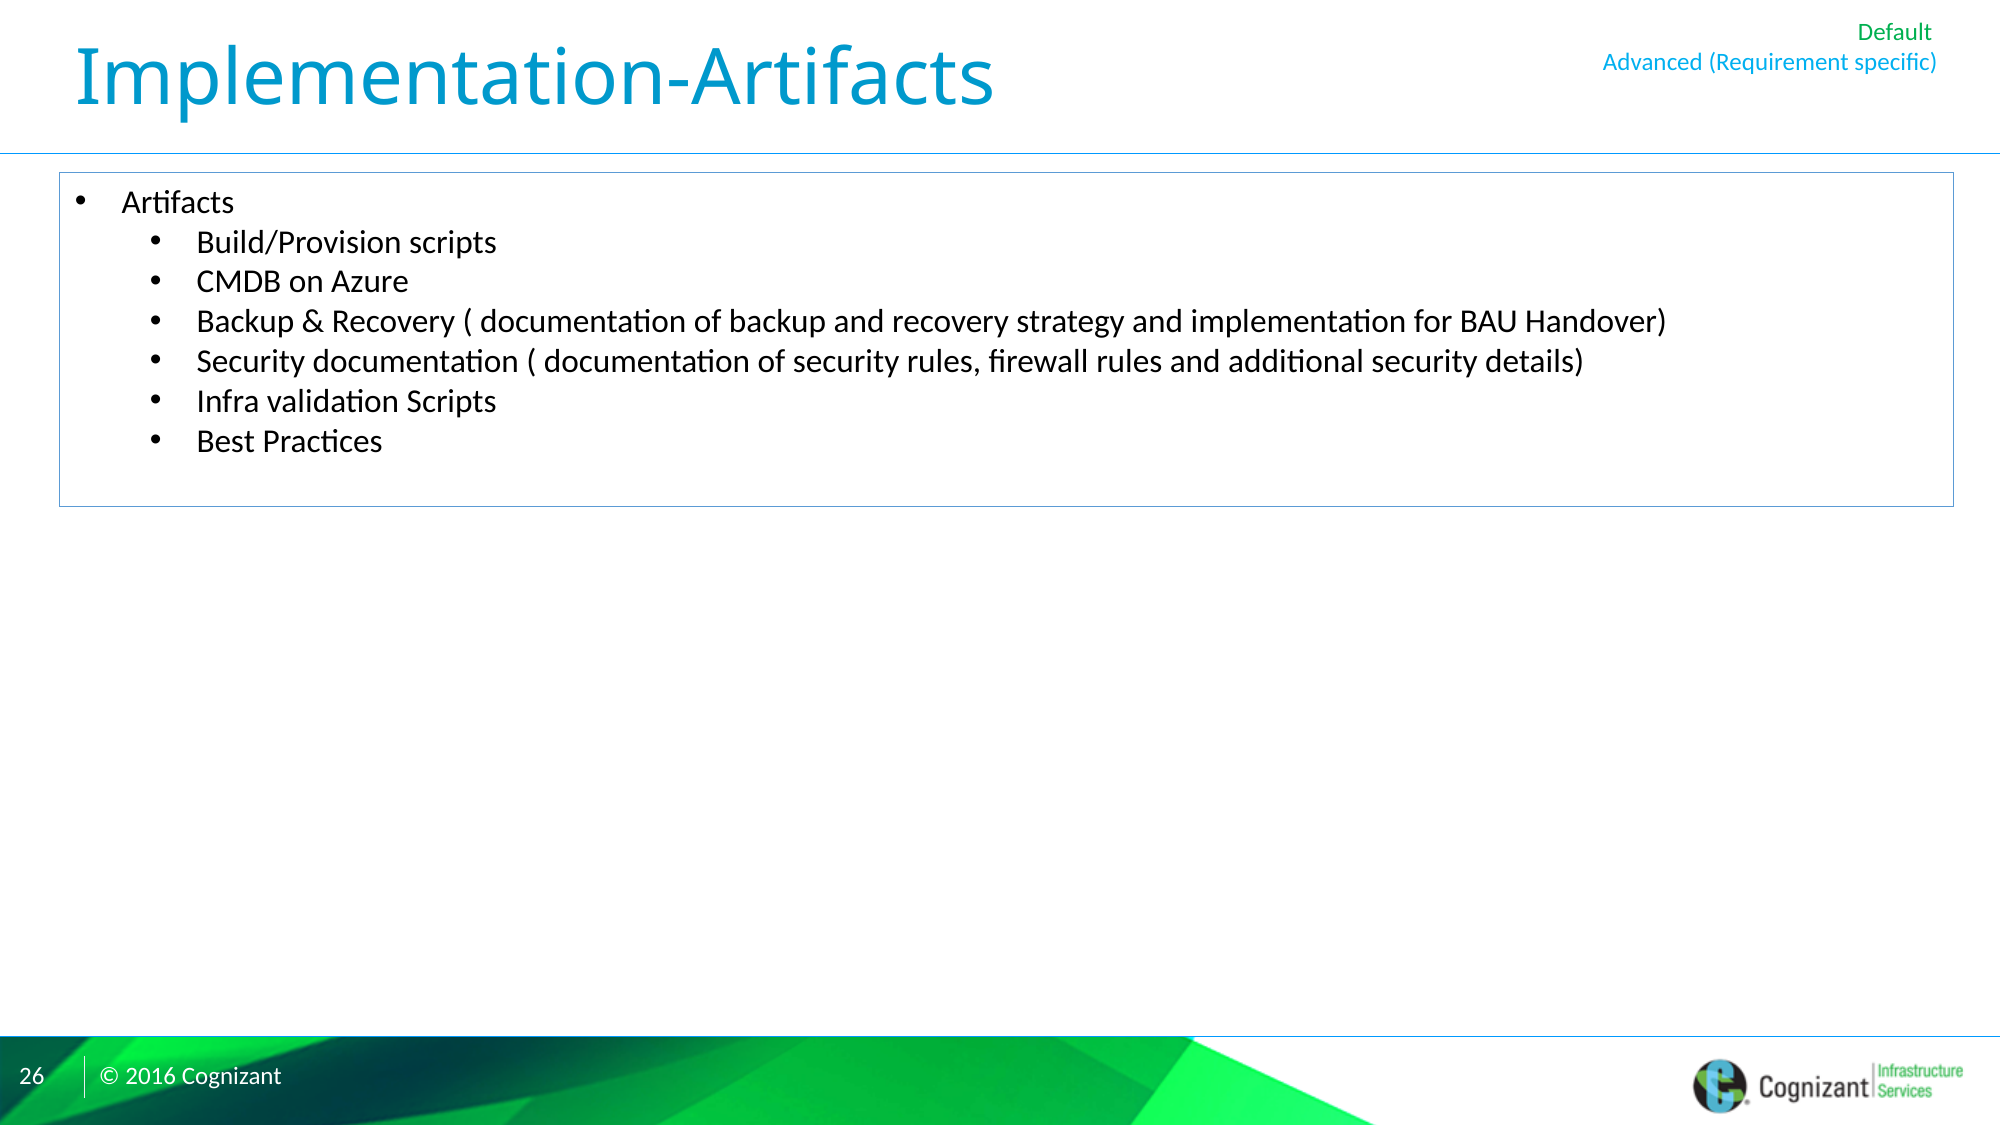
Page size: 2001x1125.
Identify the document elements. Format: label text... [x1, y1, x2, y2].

picture [0, 1037, 2000, 1125]
text_box Default Advanced (Requirement specific) [1587, 7, 1953, 83]
text_box Artifacts Build/Provision scripts CMDB on Azure Backup & Recovery ( documentation of backup and recovery strategy and implementation for BAU Handover) Security documentation ( documentation of security rules, firewall rules and additional security details) Infra validation Scripts Best Practices [59, 172, 1954, 507]
title Implementation-Artifacts [60, 29, 1954, 130]
